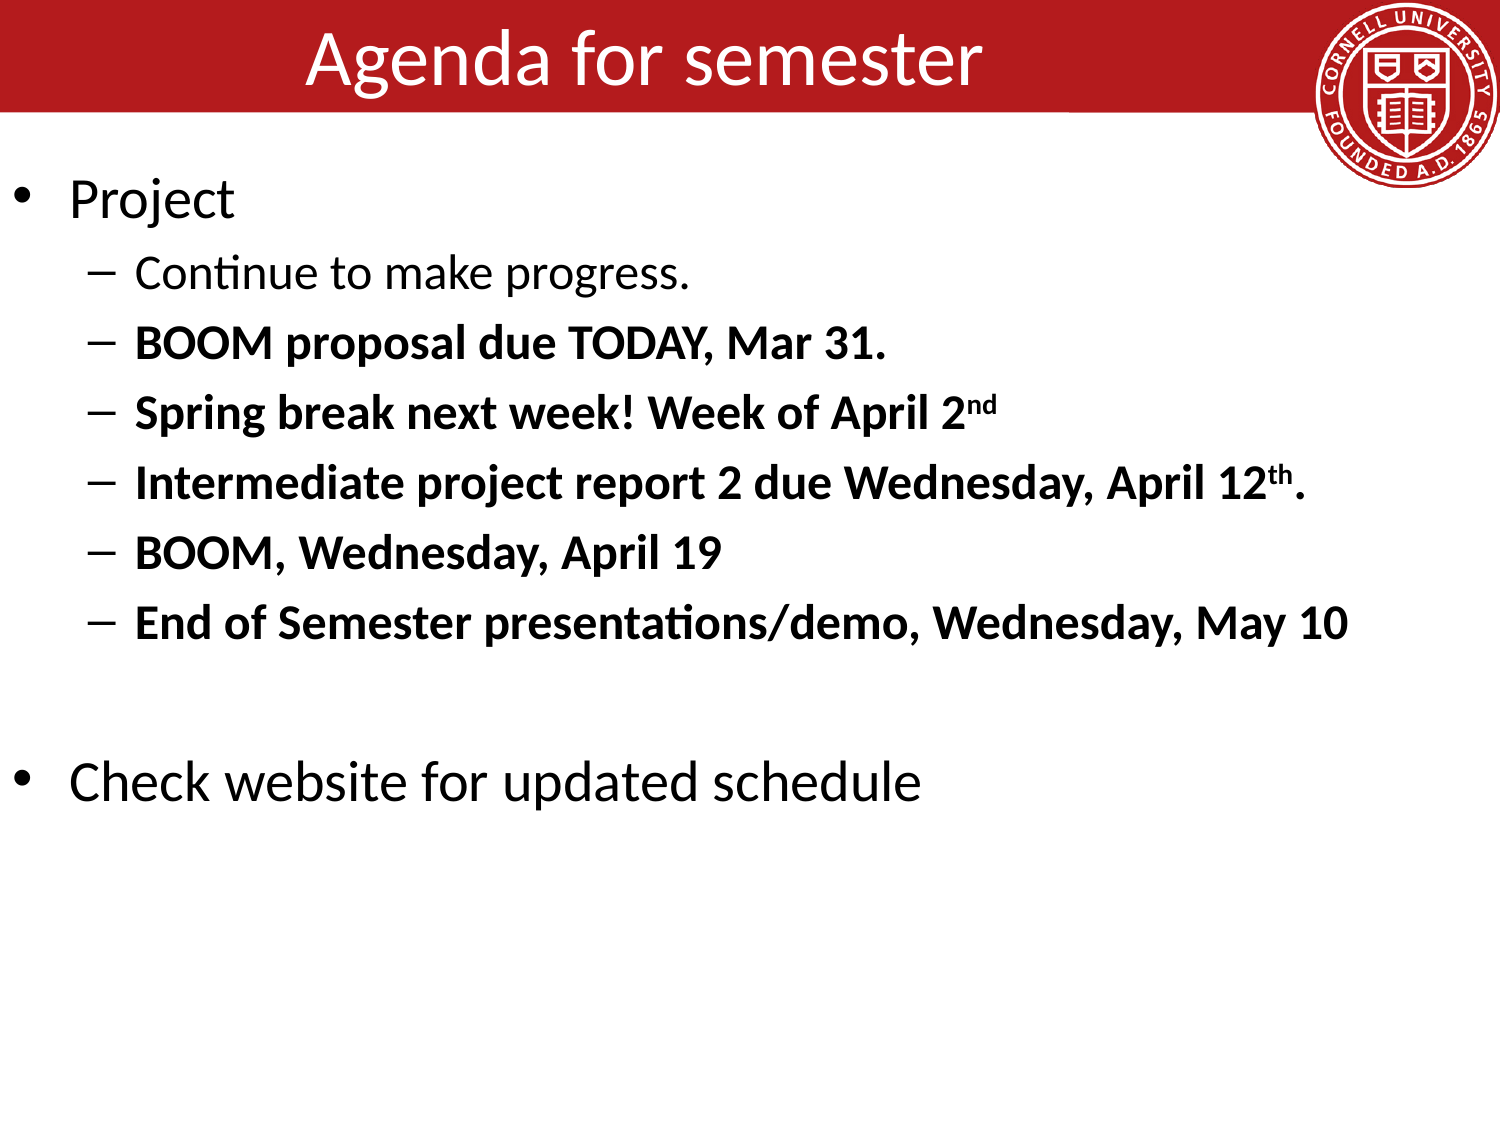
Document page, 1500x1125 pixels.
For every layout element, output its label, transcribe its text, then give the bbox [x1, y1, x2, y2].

list Project Continue to make progress. BOOM proposal due TODAY, Mar 31. Spring break next week! Week of April 2nd Intermediate project report 2 due Wednesday, April 12th. BOOM, Wednesday, April 19 End of Semester presentations/demo, Wednesday, May 10 Check website for updated schedule [0, 152, 1500, 1034]
picture [1312, 0, 1500, 152]
title Agenda for semester [0, 0, 1292, 110]
